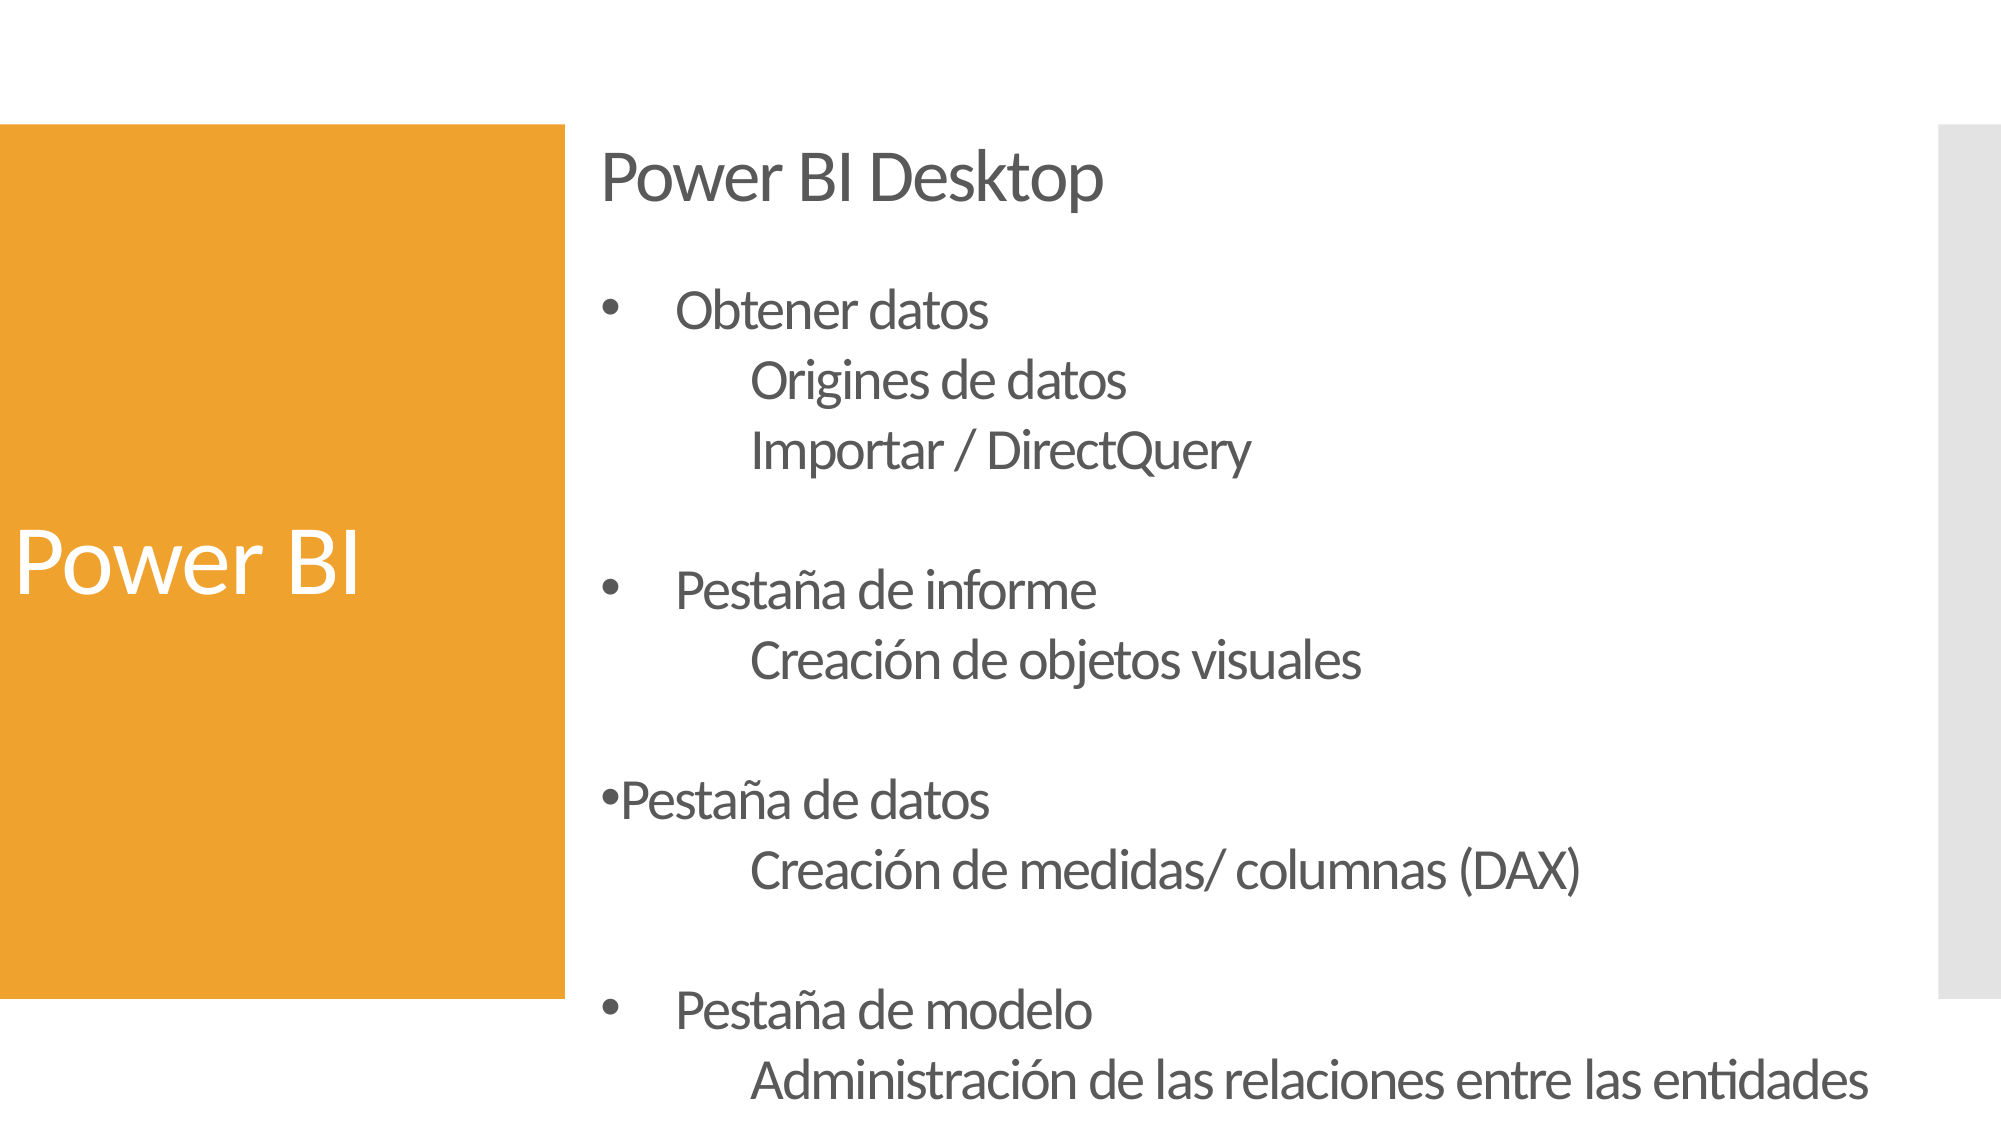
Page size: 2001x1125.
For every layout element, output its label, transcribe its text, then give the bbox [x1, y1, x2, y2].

text_box Power BI Desktop [585, 73, 1933, 224]
text_box Obtener datos Origines de datos Importar / DirectQuery Pestaña de informe Creación de objetos visuales Pestaña de datos Creación de medidas/ columnas (DAX) Pestaña de modelo Administración de las relaciones entre las entidades [585, 263, 1942, 1125]
title Power BI [0, 184, 580, 940]
